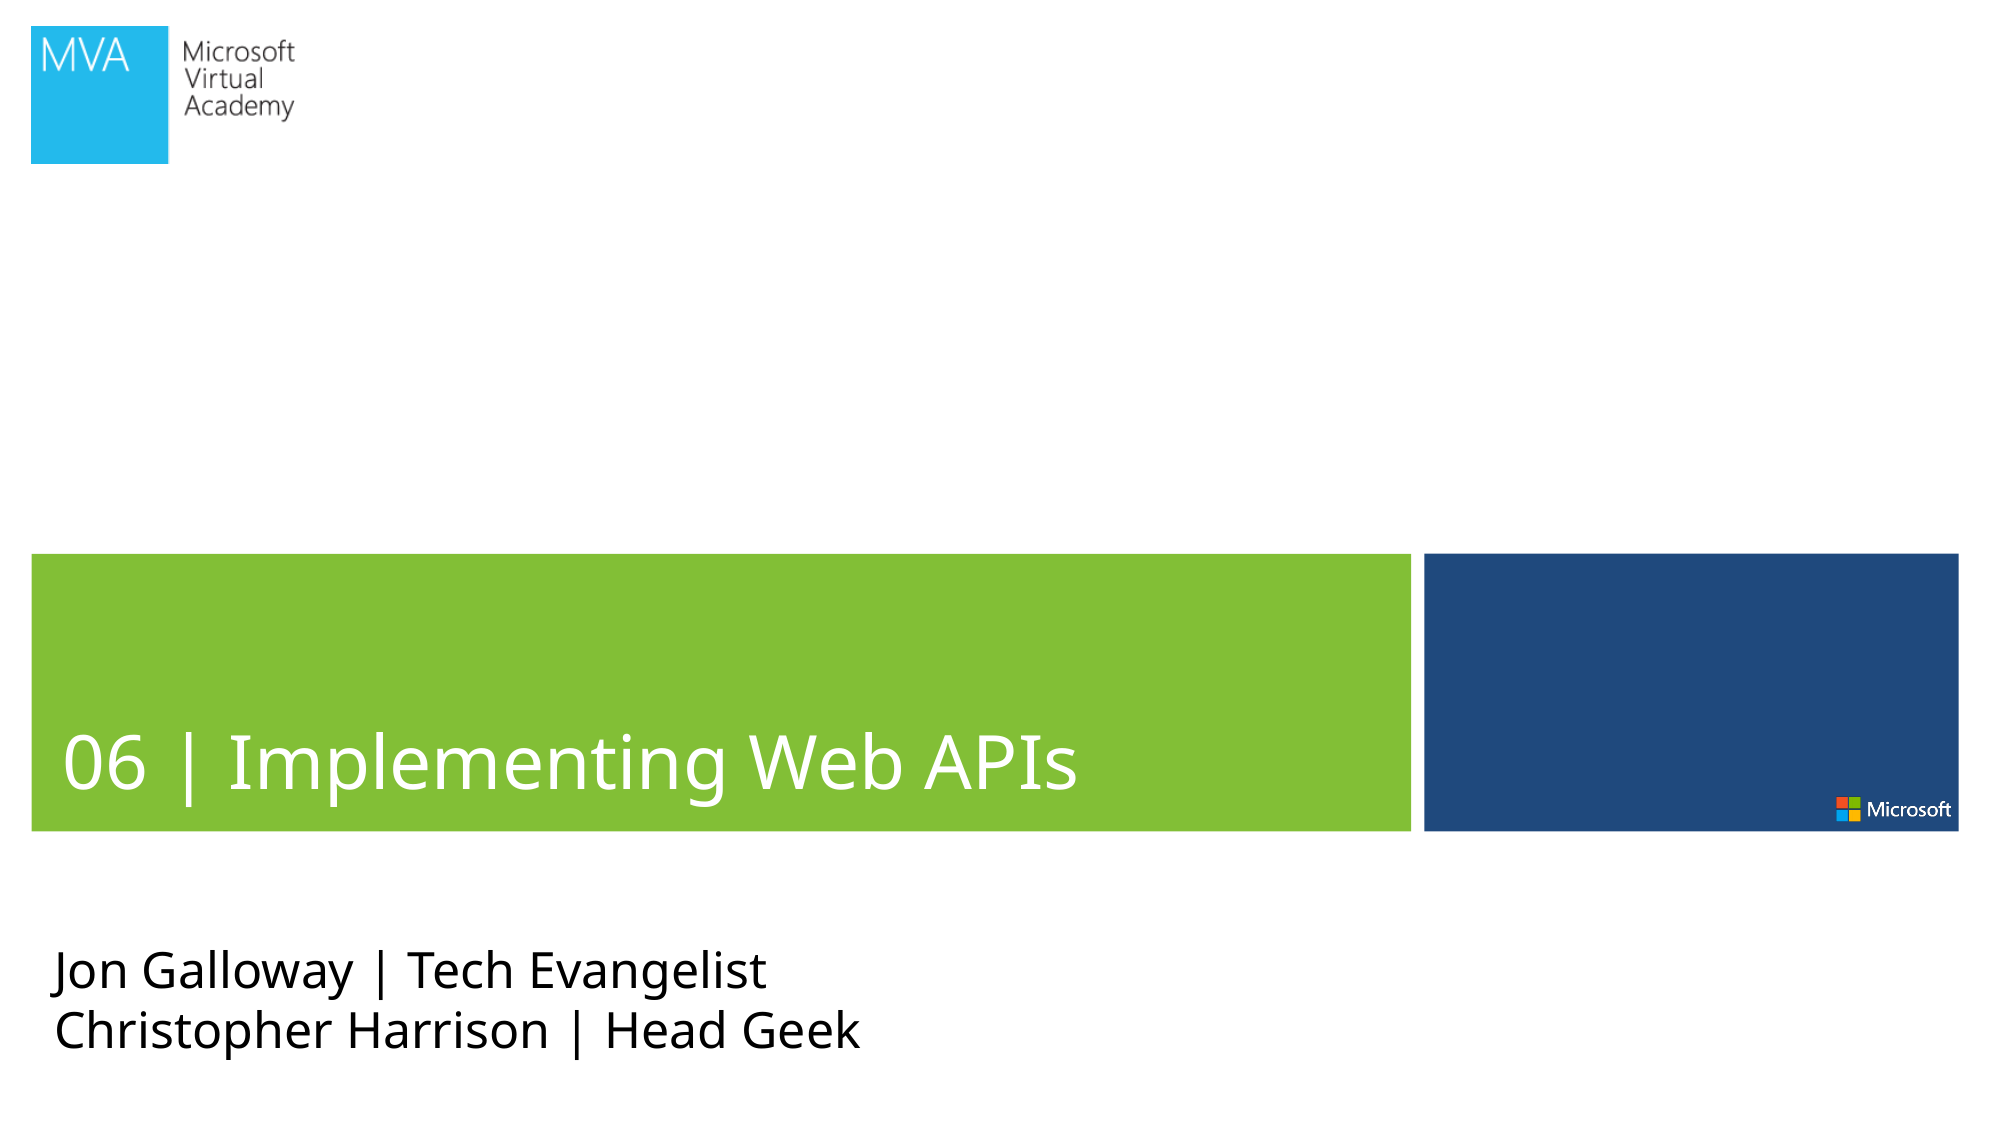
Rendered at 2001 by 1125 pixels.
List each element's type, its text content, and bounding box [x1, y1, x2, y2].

picture [1834, 790, 1956, 827]
picture [31, 26, 374, 164]
list 06 | Implementing Web APIs [47, 568, 1396, 813]
subtitle Jon Galloway | Tech Evangelist Christopher Harrison | Head Geek [31, 841, 1412, 1082]
